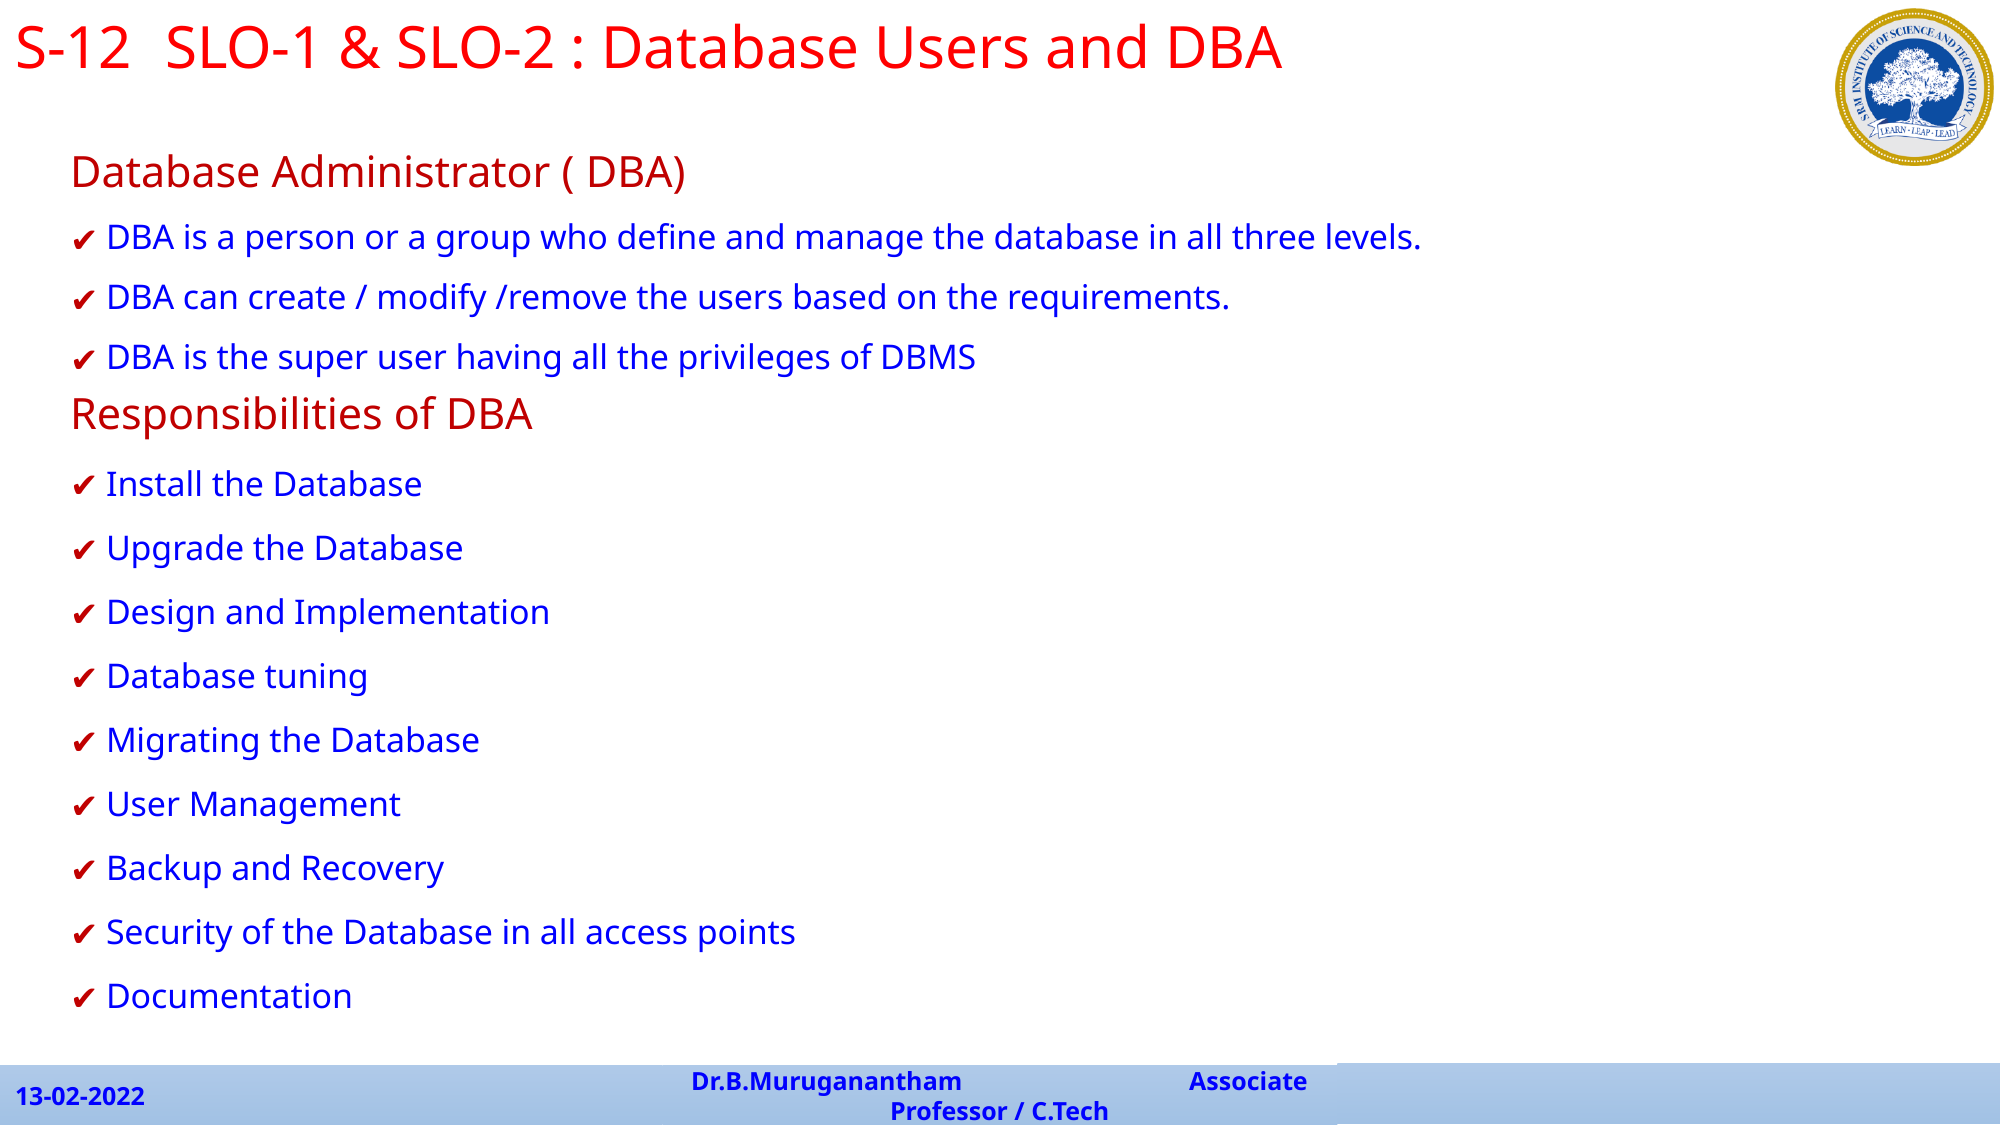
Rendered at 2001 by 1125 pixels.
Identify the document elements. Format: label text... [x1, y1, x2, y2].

text_box S-12 SLO-1 & SLO-2 : Database Users and DBA [0, 2, 1806, 88]
footer Dr.B.Muruganantham Associate Professor / C.Tech [662, 1065, 1338, 1125]
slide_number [0, 1065, 662, 1125]
slide_number [1337, 1063, 2000, 1124]
list Database Administrator ( DBA) DBA is a person or a group who define and manage the database in all three levels. DBA can create / modify /remove the users based on the requirements. DBA is the super user having all the privileges of DBMS Responsibilities of DBA Install the Database Upgrade the Database Design and Implementation Database tuning Migrating the Database User Management Backup and Recovery Security of the Database in all access points Documentation [55, 142, 1962, 1024]
picture [1835, 8, 1994, 166]
